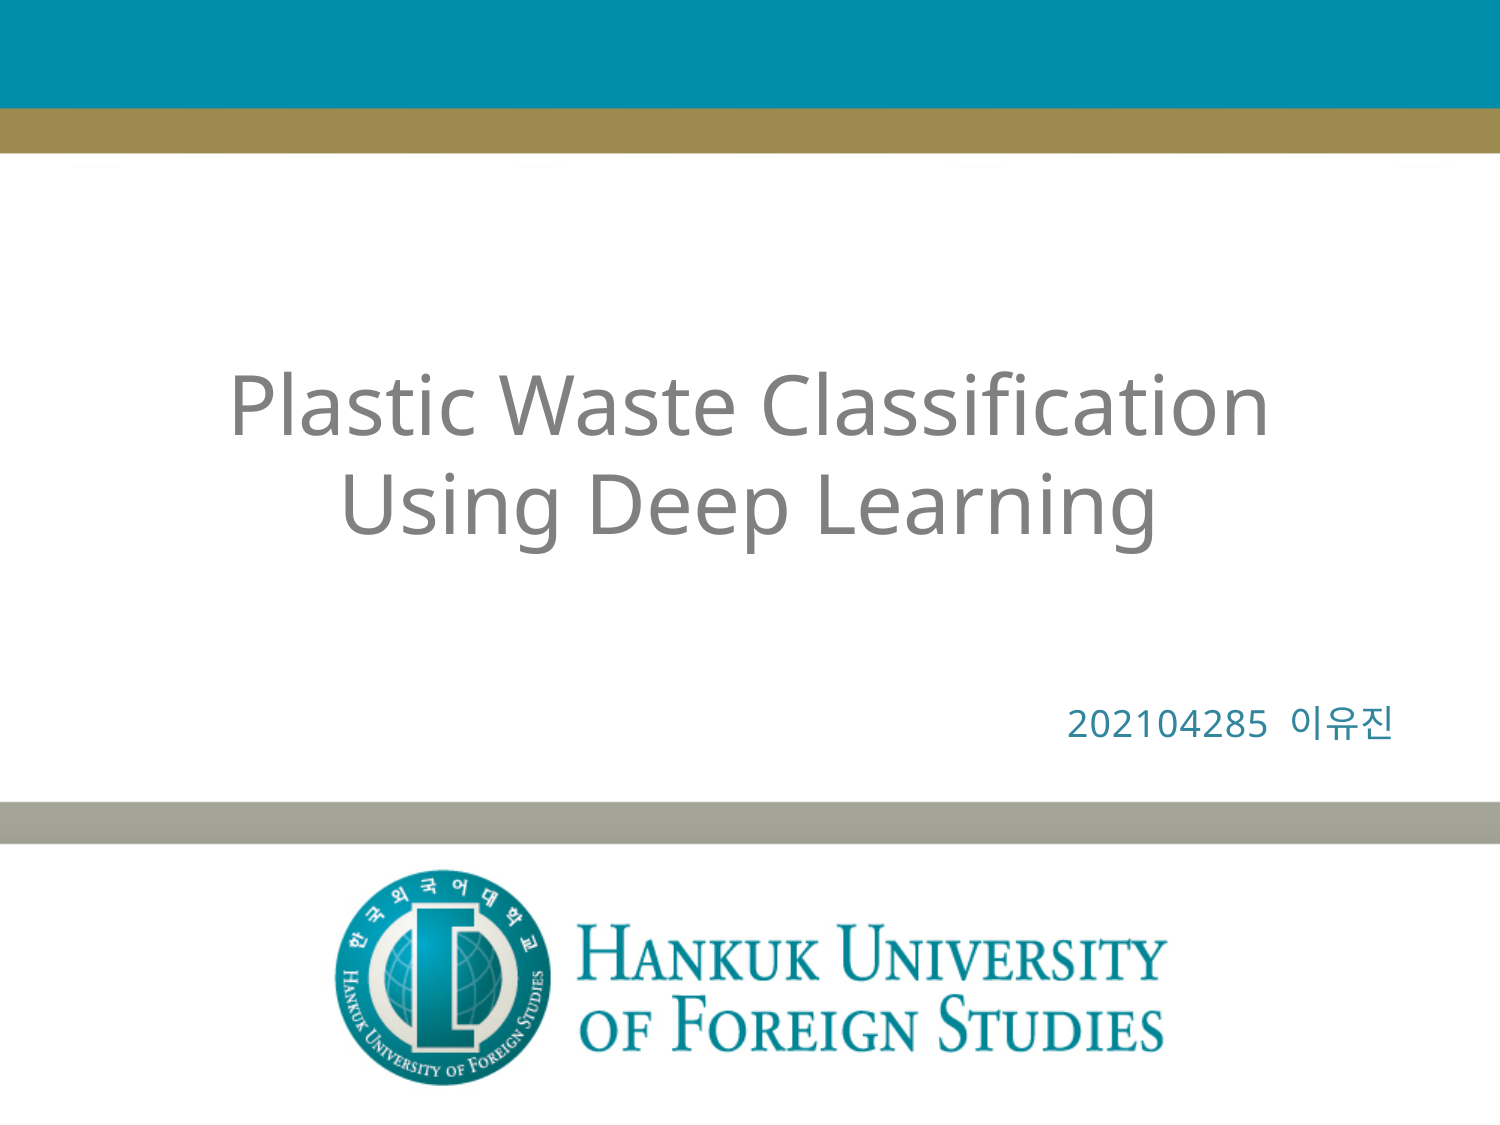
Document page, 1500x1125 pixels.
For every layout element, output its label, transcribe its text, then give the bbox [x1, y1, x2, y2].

text_box Plastic Waste Classification Using Deep Learning [141, 344, 1359, 560]
picture [0, 0, 1500, 1125]
subtitle 202104285 이유진 [998, 692, 1465, 752]
